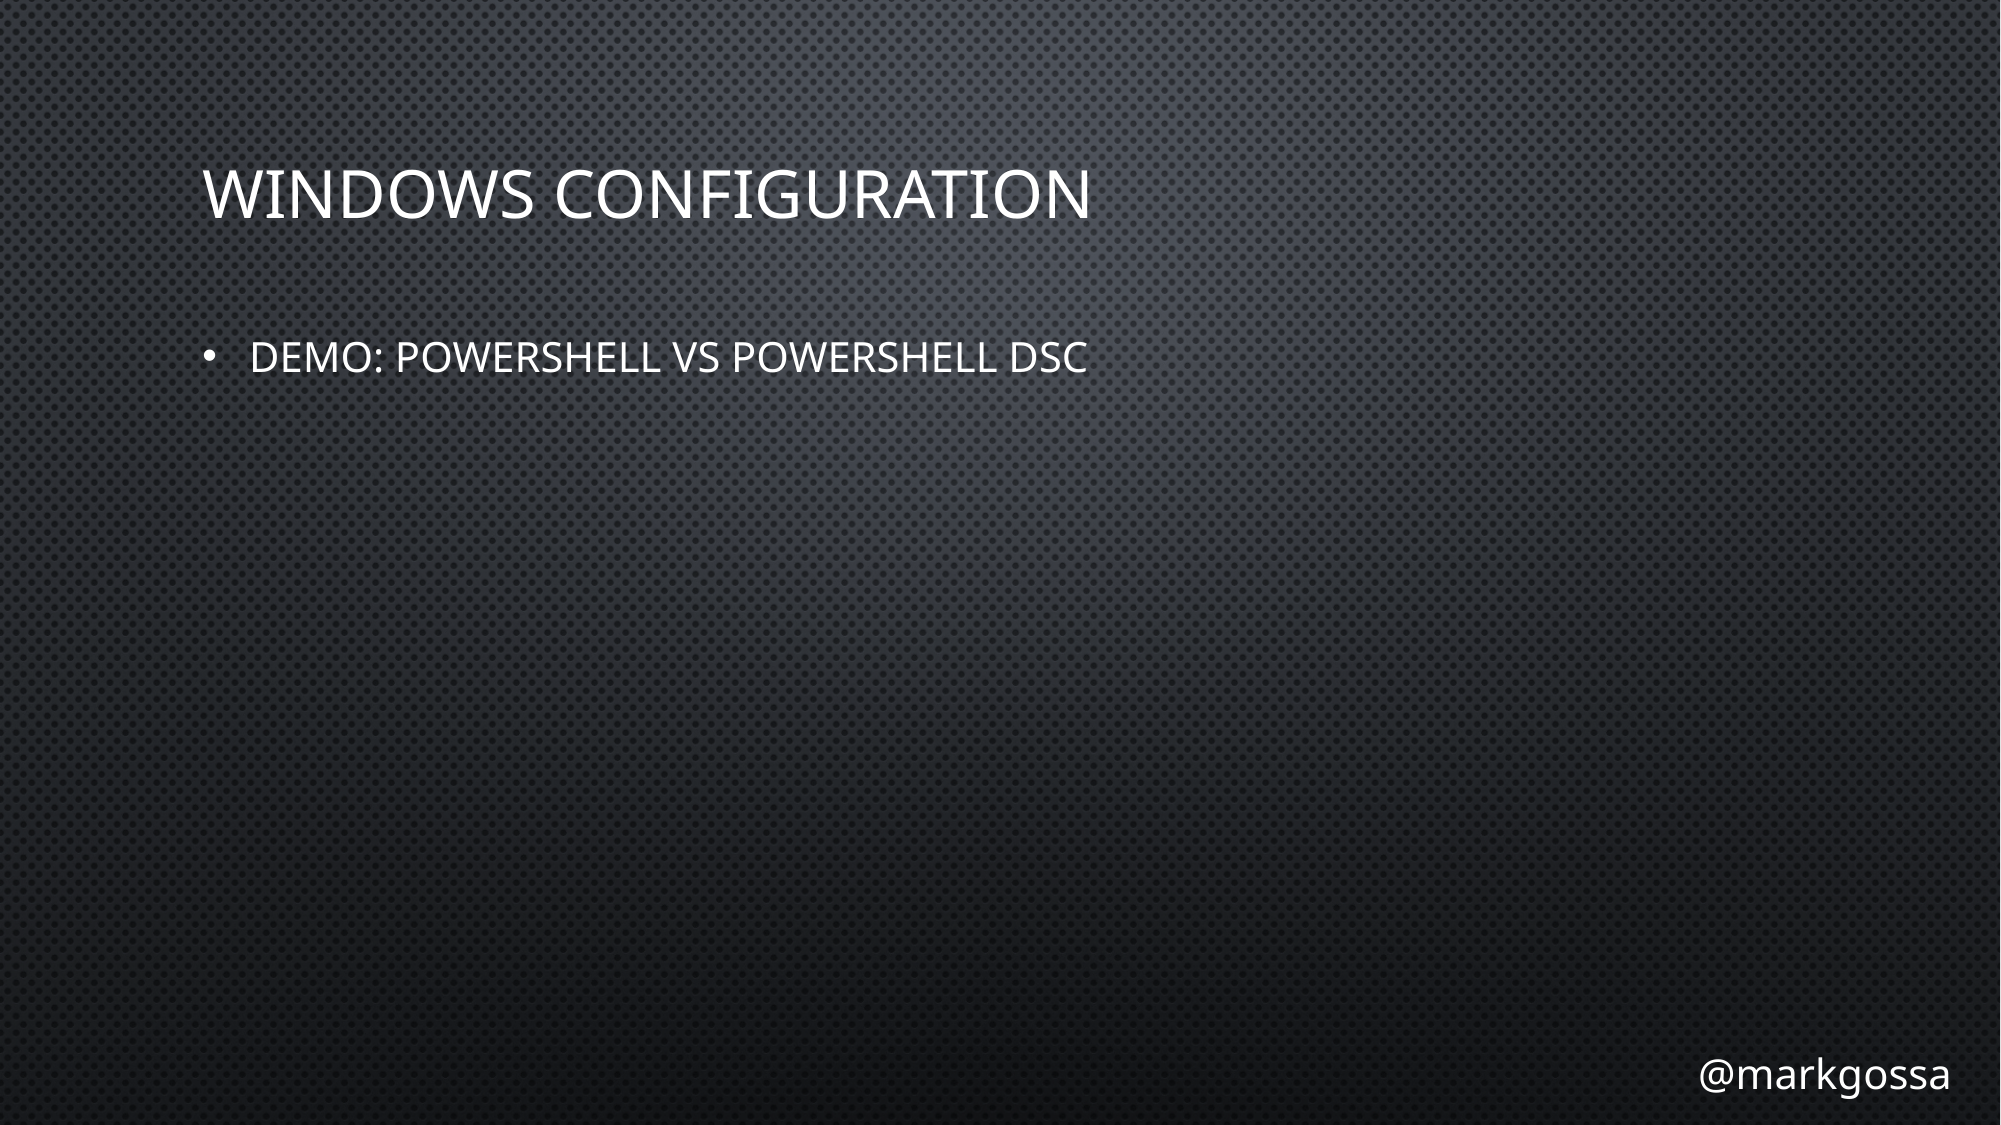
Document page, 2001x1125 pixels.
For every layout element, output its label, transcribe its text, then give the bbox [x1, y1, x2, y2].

list Demo: PowerShell vs PowerShell DSC [187, 322, 1813, 950]
title Windows Configuration [187, 99, 1813, 284]
